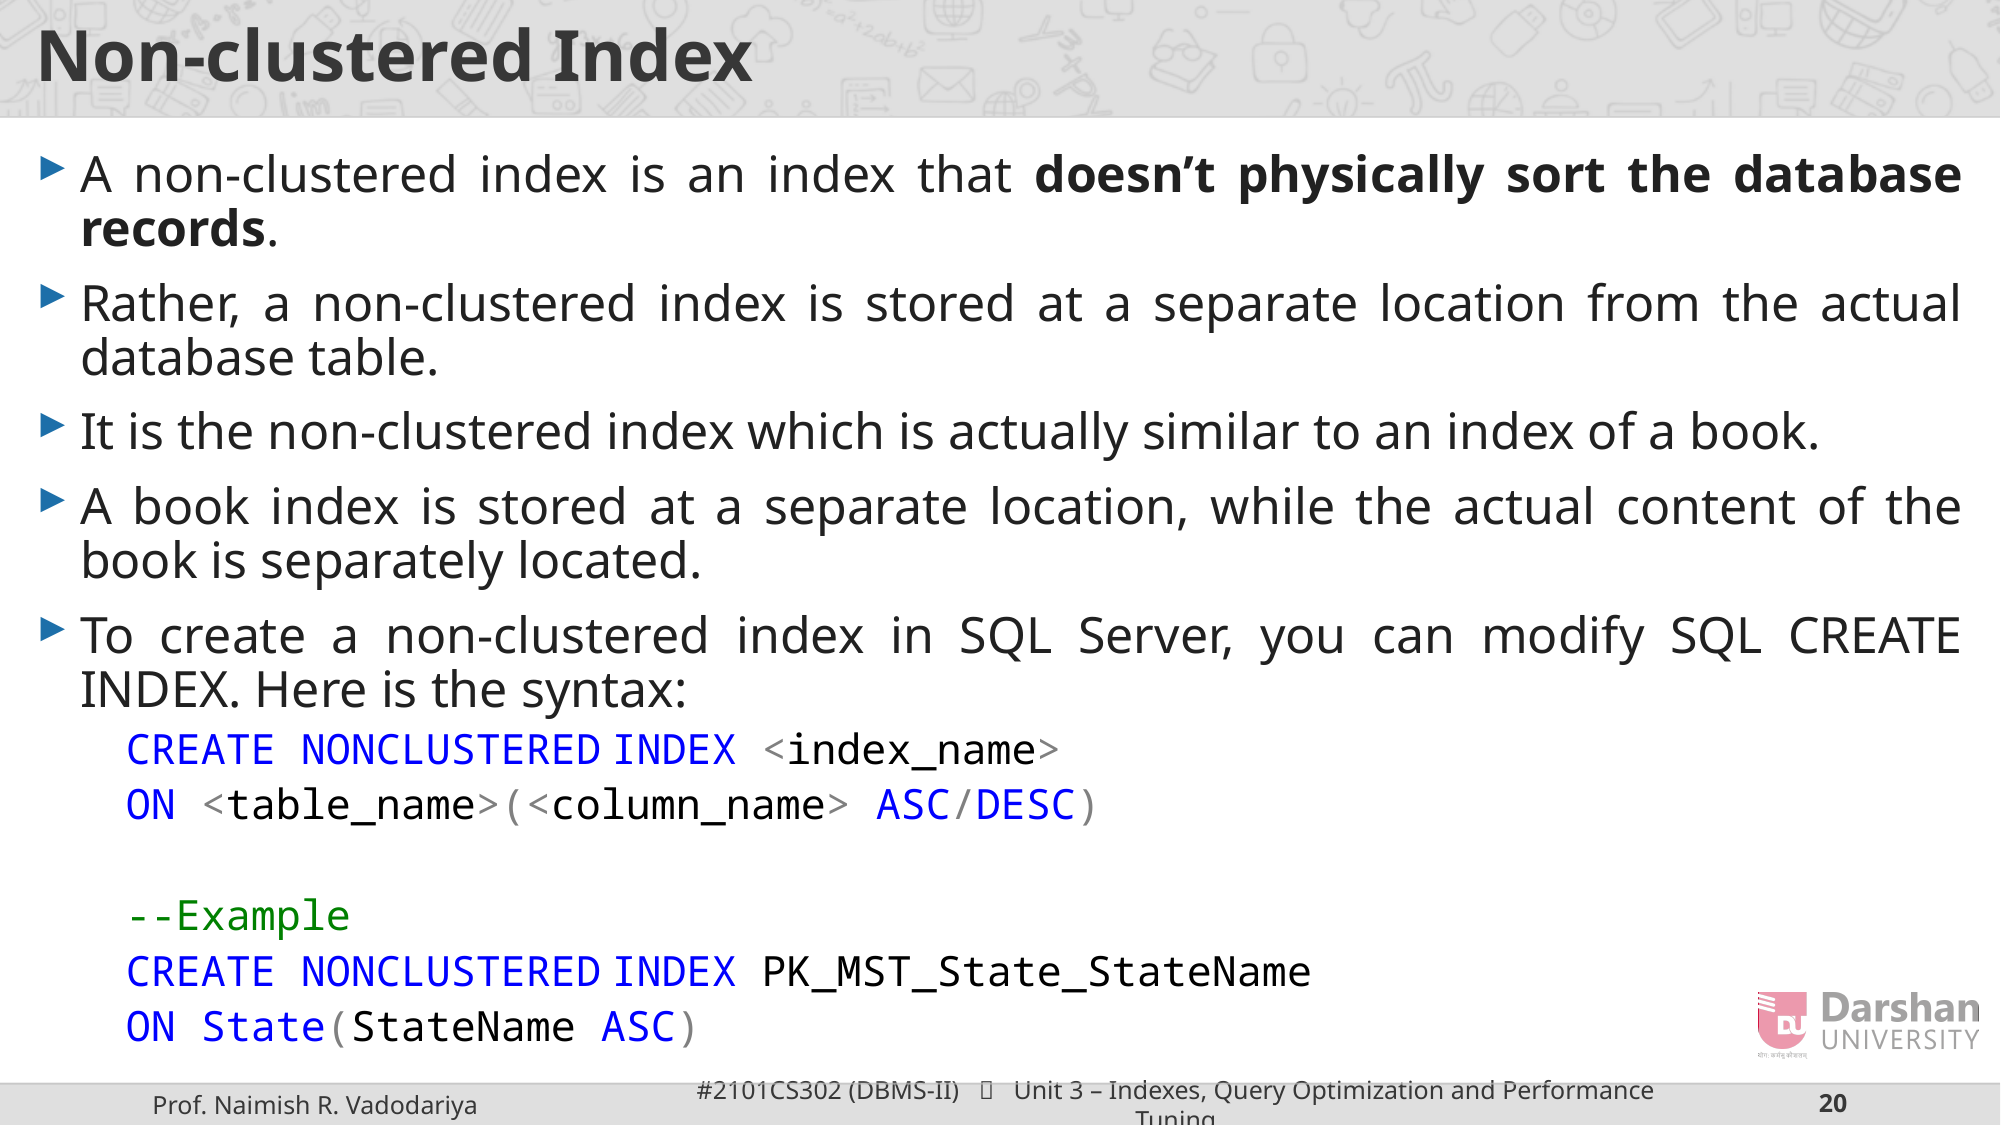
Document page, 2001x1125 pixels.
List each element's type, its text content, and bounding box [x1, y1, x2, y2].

title Non-clustered Index [0, 0, 2000, 117]
list A non-clustered index is an index that doesn’t physically sort the database records. Rather, a non-clustered index is stored at a separate location from the actual database table. It is the non-clustered index which is actually similar to an index of a book. A book index is stored at a separate location, while the actual content of the book is separately located. To create a non-clustered index in SQL Server, you can modify SQL CREATE INDEX. Here is the syntax: CREATE NONCLUSTERED INDEX <index_name> ON <table_name>(<column_name> ASC/DESC) --Example CREATE NONCLUSTERED INDEX PK_MST_State_StateName ON State(StateName ASC) [21, 141, 1979, 1059]
